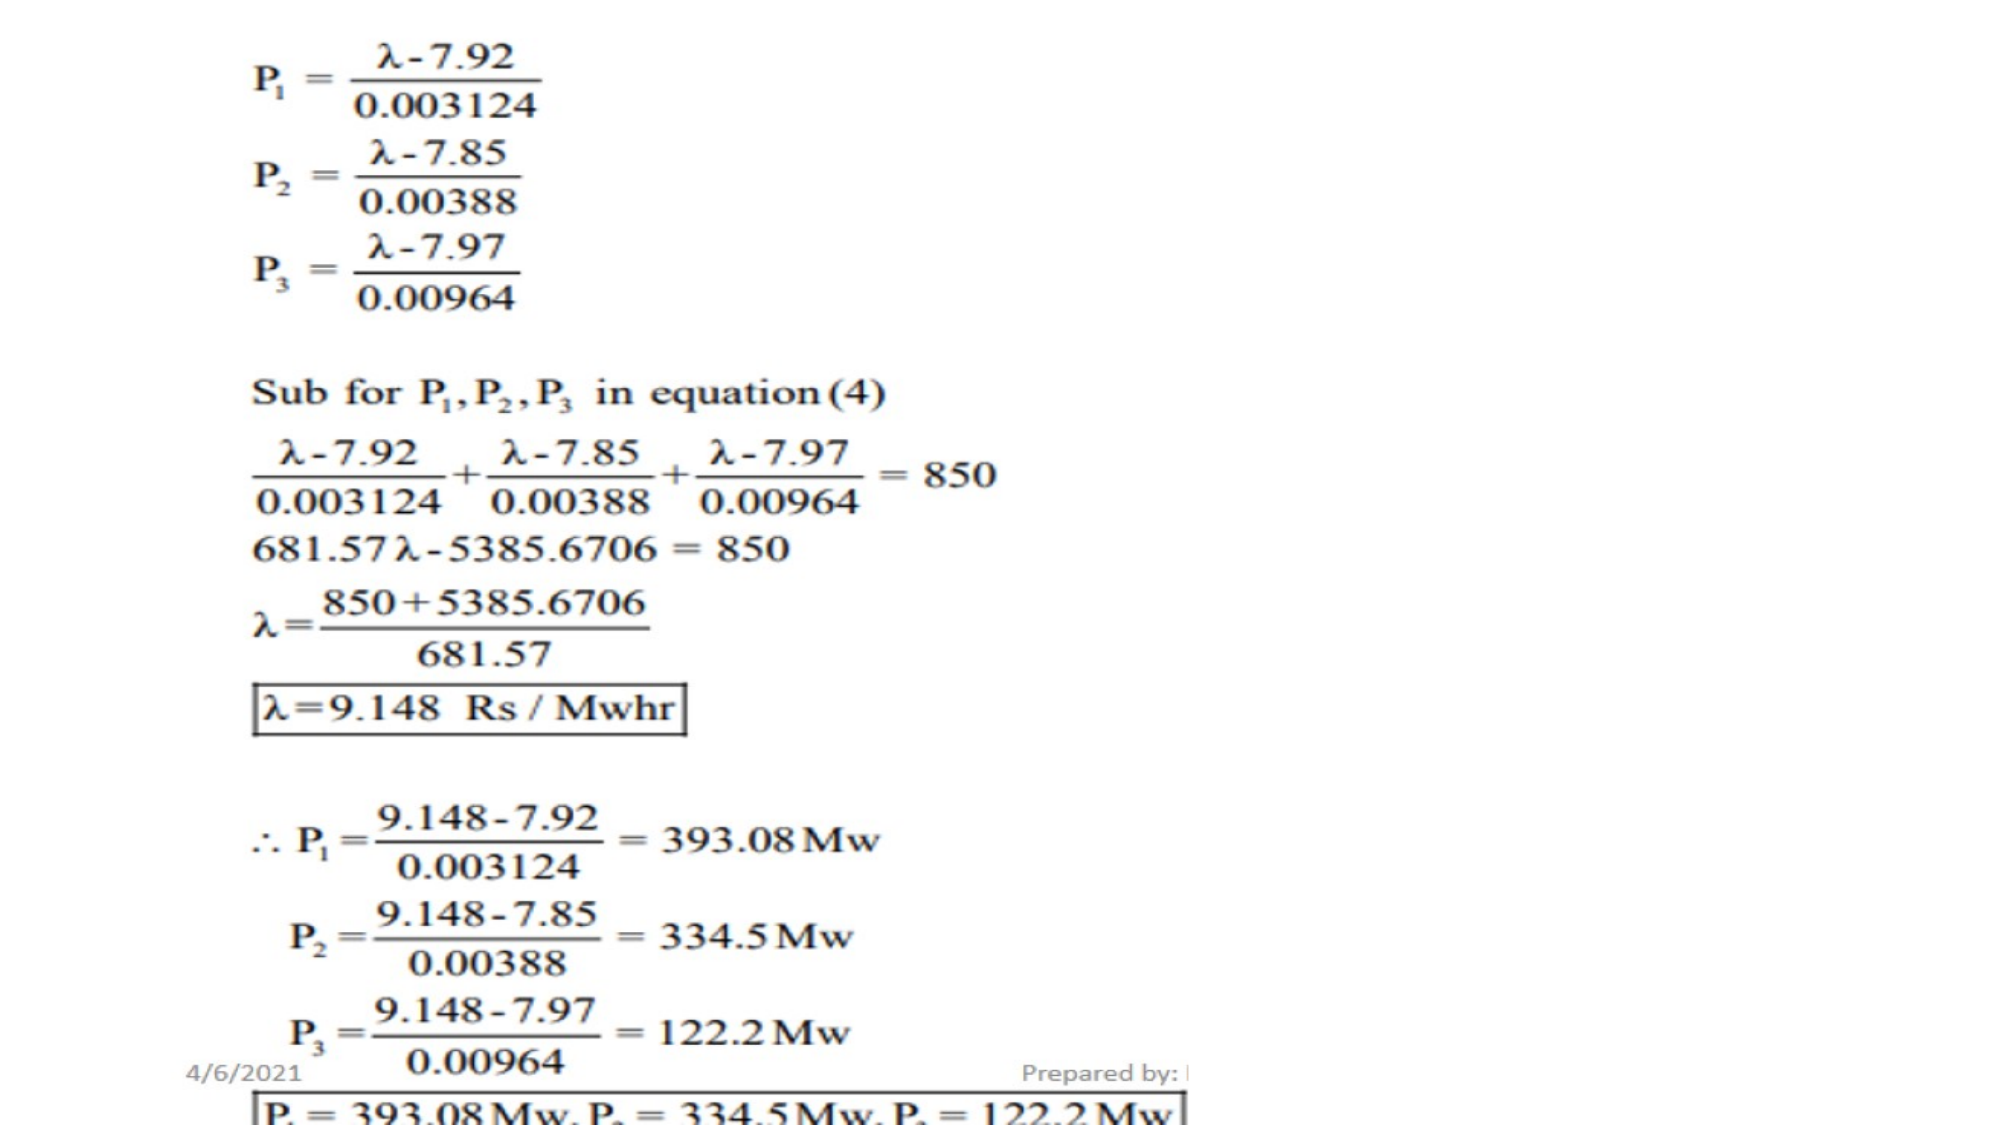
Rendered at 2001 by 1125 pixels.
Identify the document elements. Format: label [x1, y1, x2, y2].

picture [0, 0, 1189, 1125]
